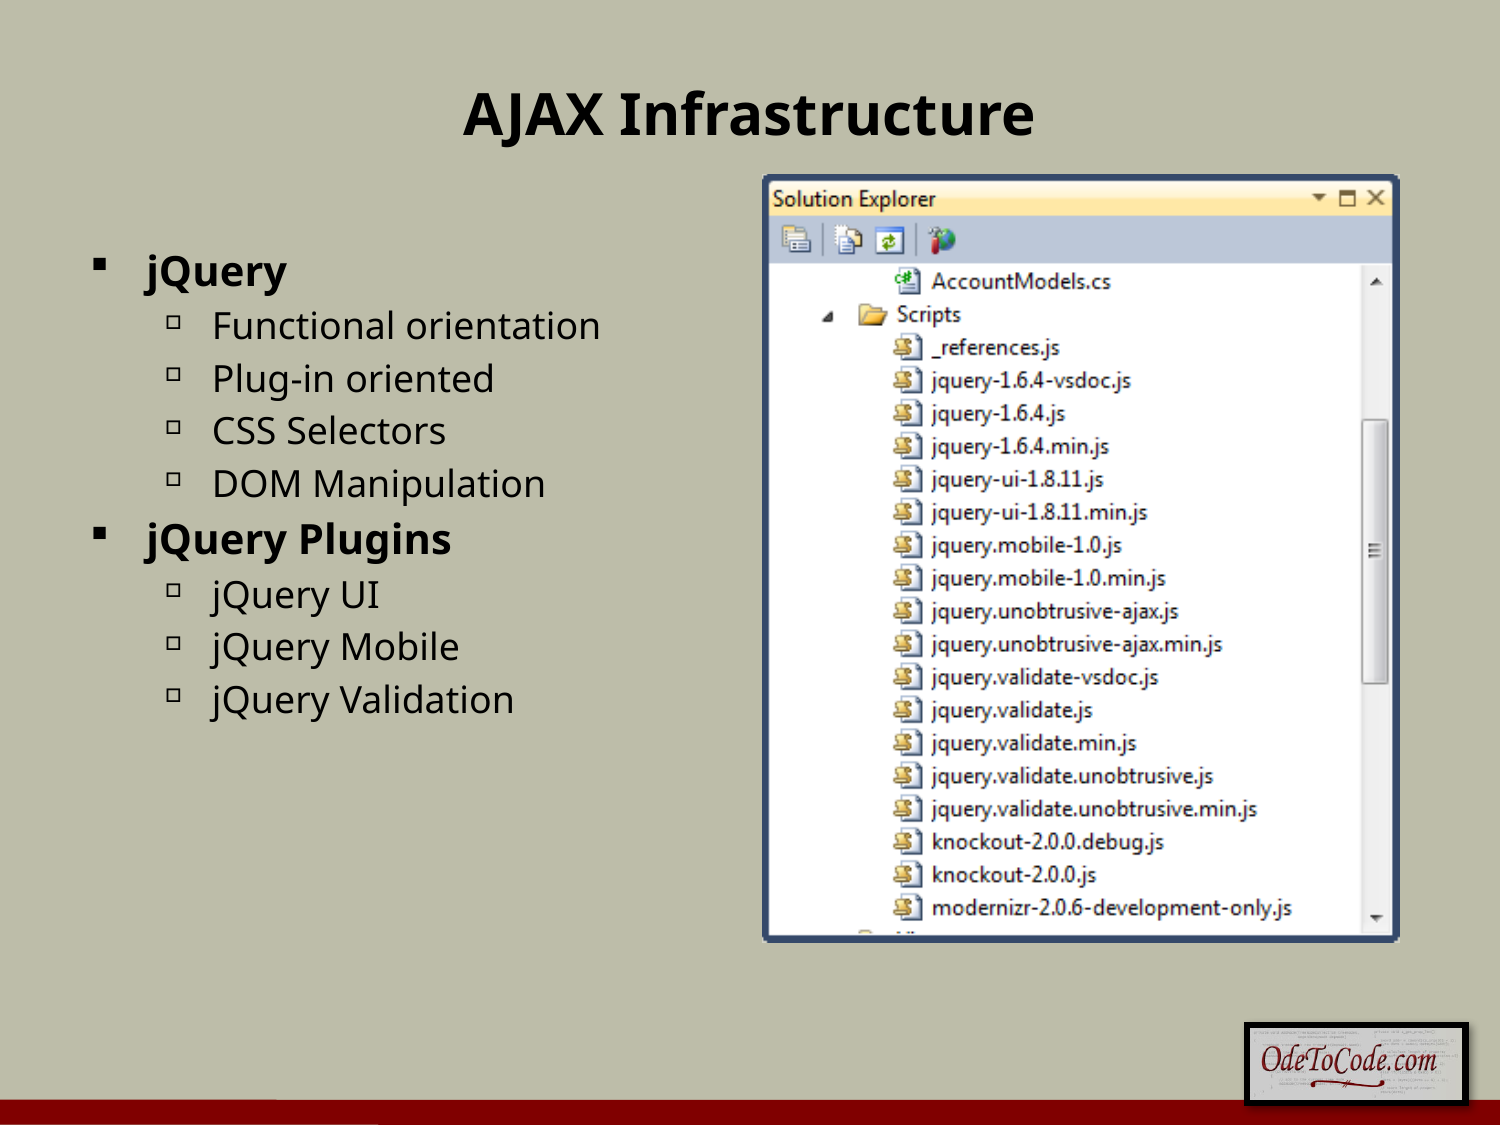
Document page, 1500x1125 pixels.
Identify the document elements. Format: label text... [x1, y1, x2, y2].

title AJAX Infrastructure [74, 49, 1426, 176]
picture [1250, 1028, 1462, 1100]
picture [762, 174, 1400, 943]
list jQuery Functional orientation Plug-in oriented CSS Selectors DOM Manipulation jQuery Plugins jQuery UI jQuery Mobile jQuery Validation [74, 237, 1426, 976]
